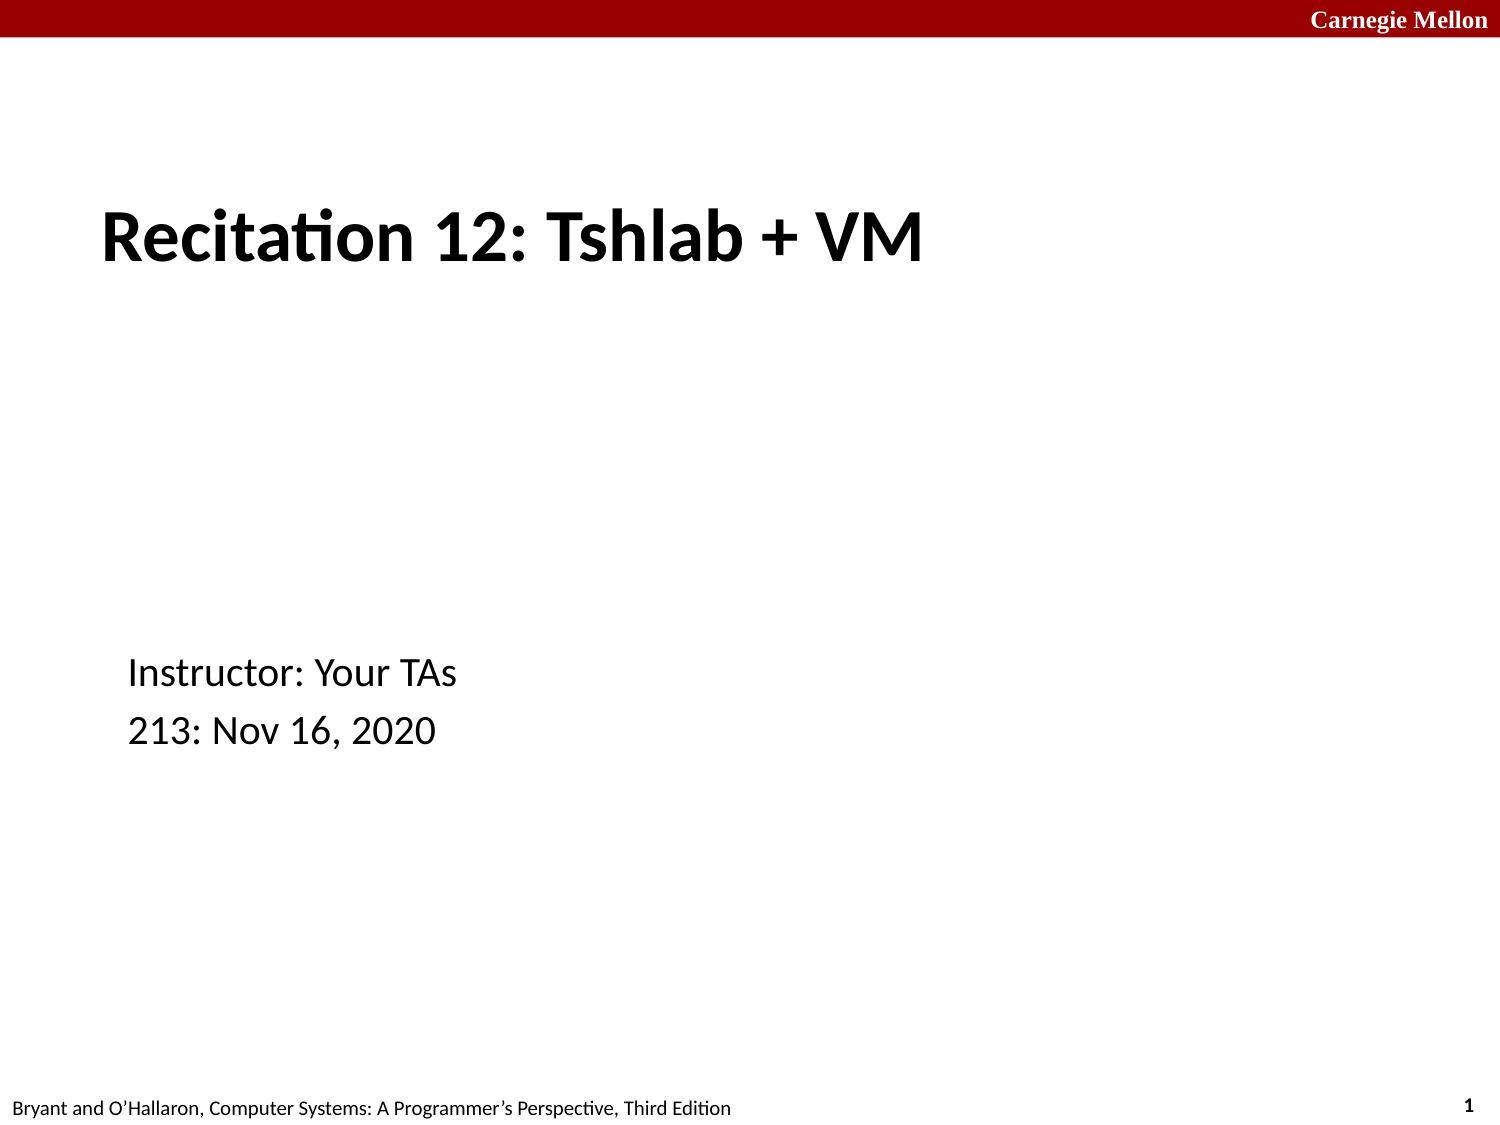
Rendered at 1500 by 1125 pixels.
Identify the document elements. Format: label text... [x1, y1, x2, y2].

title Recitation 12: Tshlab + VM [86, 110, 1362, 352]
subtitle Instructor: Your TAs 213: Nov 16, 2020 [112, 637, 1372, 925]
